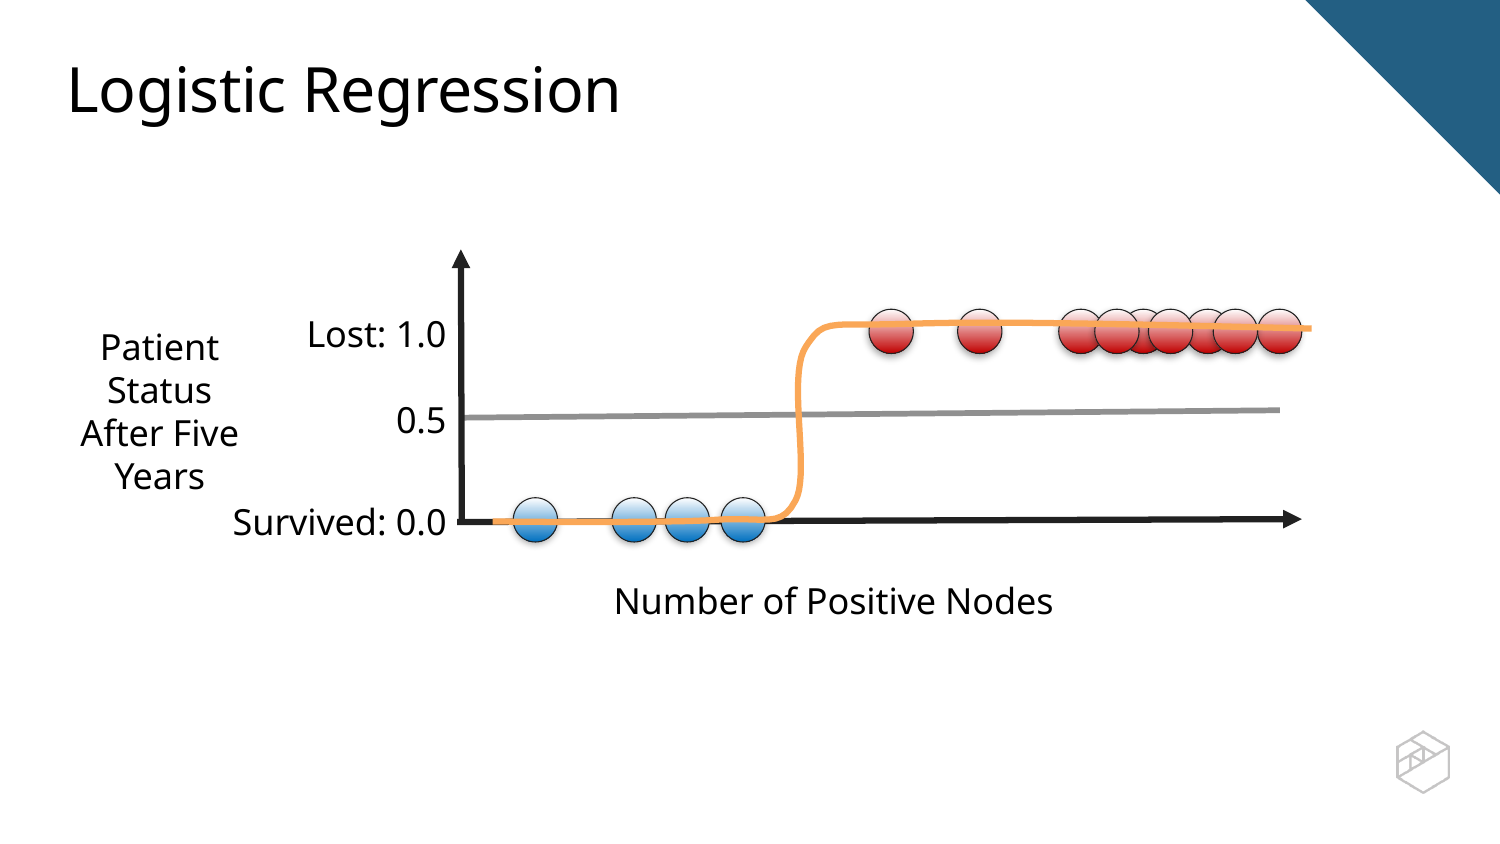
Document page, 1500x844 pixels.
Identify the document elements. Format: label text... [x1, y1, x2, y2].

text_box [466, 518, 1303, 523]
text_box [1261, 331, 1303, 355]
text_box [1259, 308, 1303, 328]
text_box Patient Status After Five Years [59, 324, 260, 497]
text_box [1059, 308, 1097, 323]
text_box [1213, 308, 1258, 327]
text_box [1222, 342, 1256, 355]
text_box [1131, 308, 1156, 324]
text_box [1095, 308, 1139, 324]
text_box [869, 308, 913, 324]
text_box [614, 531, 655, 543]
text_box [515, 531, 556, 543]
text_box [511, 449, 797, 517]
text_box [802, 327, 1298, 449]
text_box [512, 496, 554, 516]
text_box Lost: 1.0 [296, 311, 448, 355]
text_box [958, 308, 1001, 322]
text_box [723, 531, 764, 543]
text_box Survived: 0.0 [220, 499, 448, 543]
text_box [1190, 308, 1220, 326]
text_box 0.5 [296, 397, 448, 441]
text_box [1148, 308, 1193, 325]
text_box Logistic Regression [65, 50, 1450, 126]
text_box Number of Positive Nodes [612, 578, 1105, 622]
text_box [667, 531, 708, 543]
